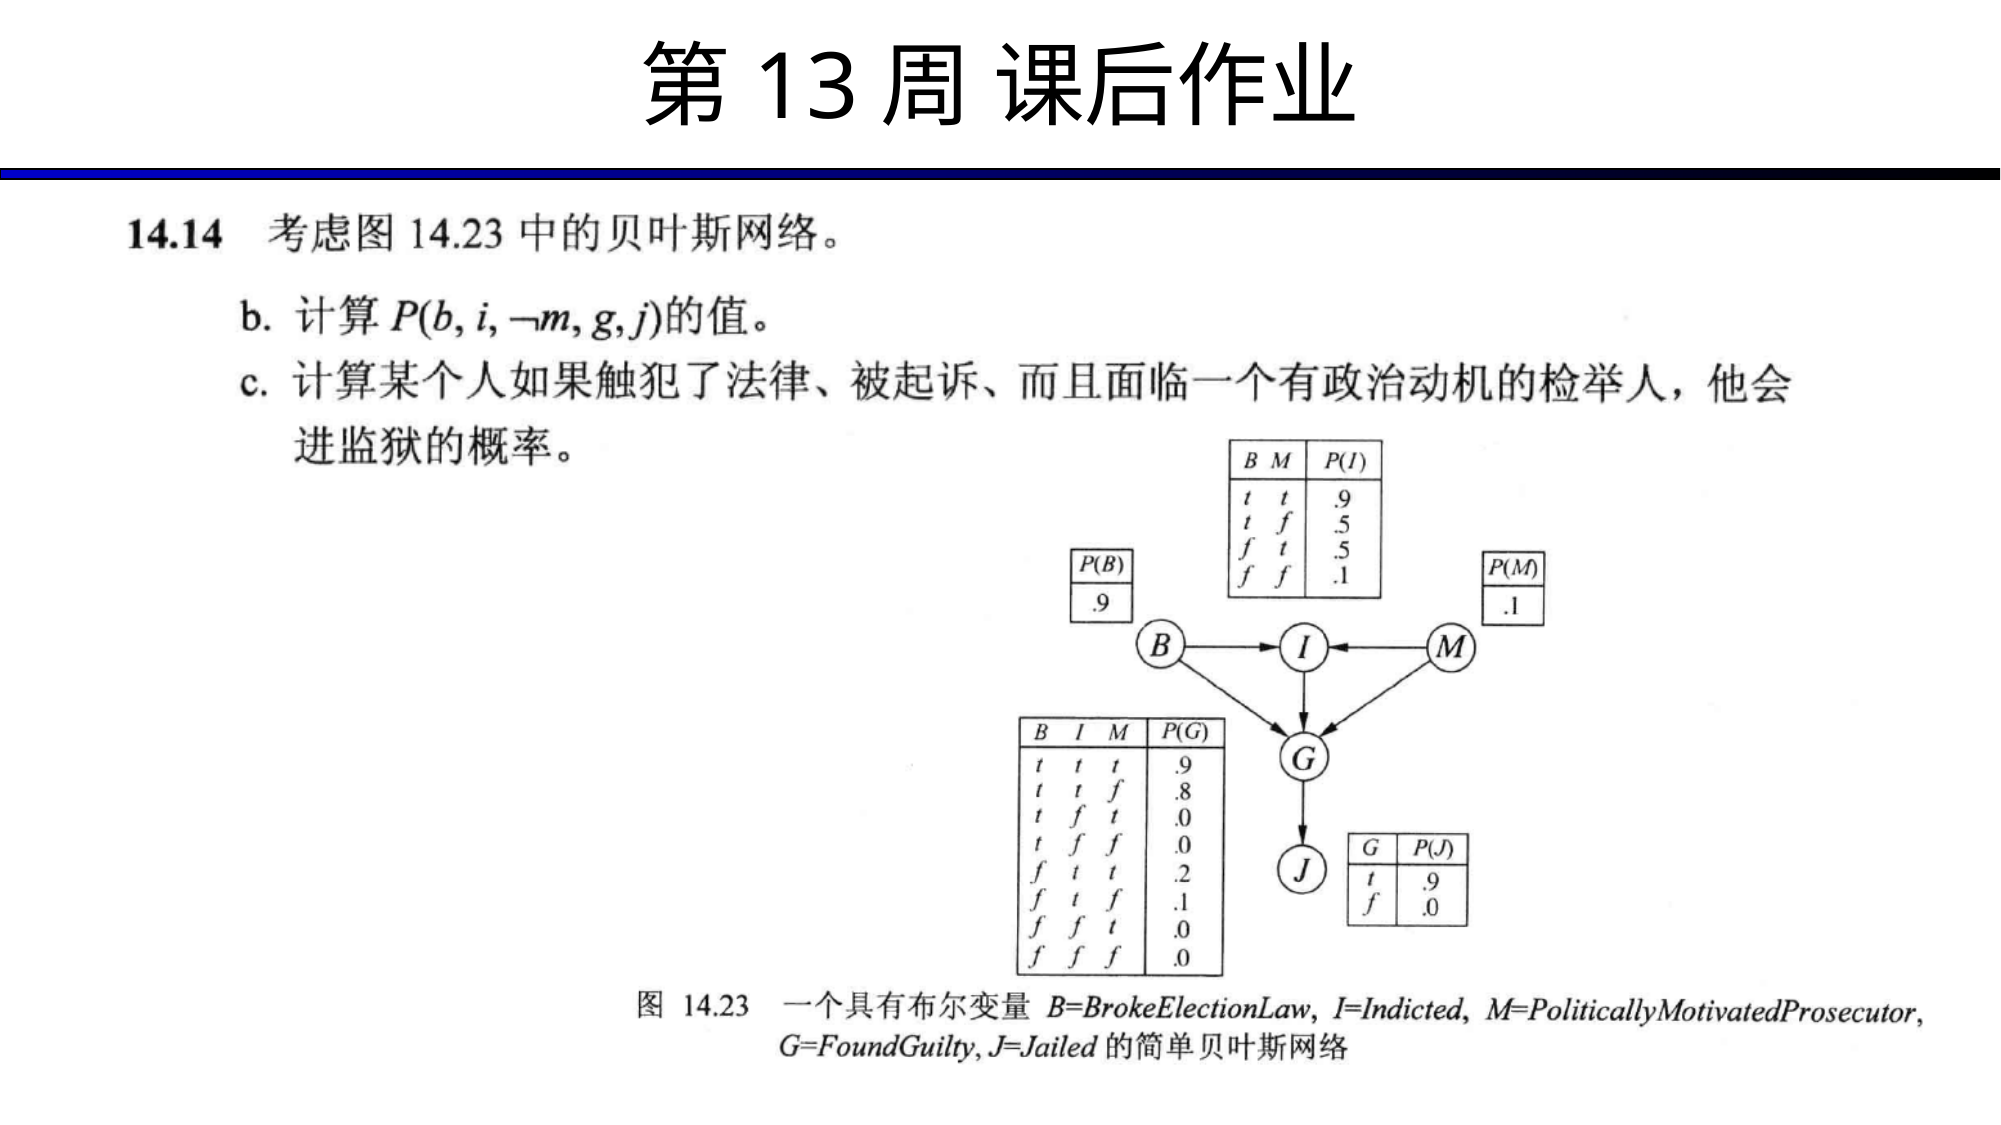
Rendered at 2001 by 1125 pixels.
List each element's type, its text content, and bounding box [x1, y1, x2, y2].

picture [212, 287, 1964, 1076]
text_box 第13周 课后作业 [267, 19, 1733, 149]
picture [112, 212, 866, 266]
